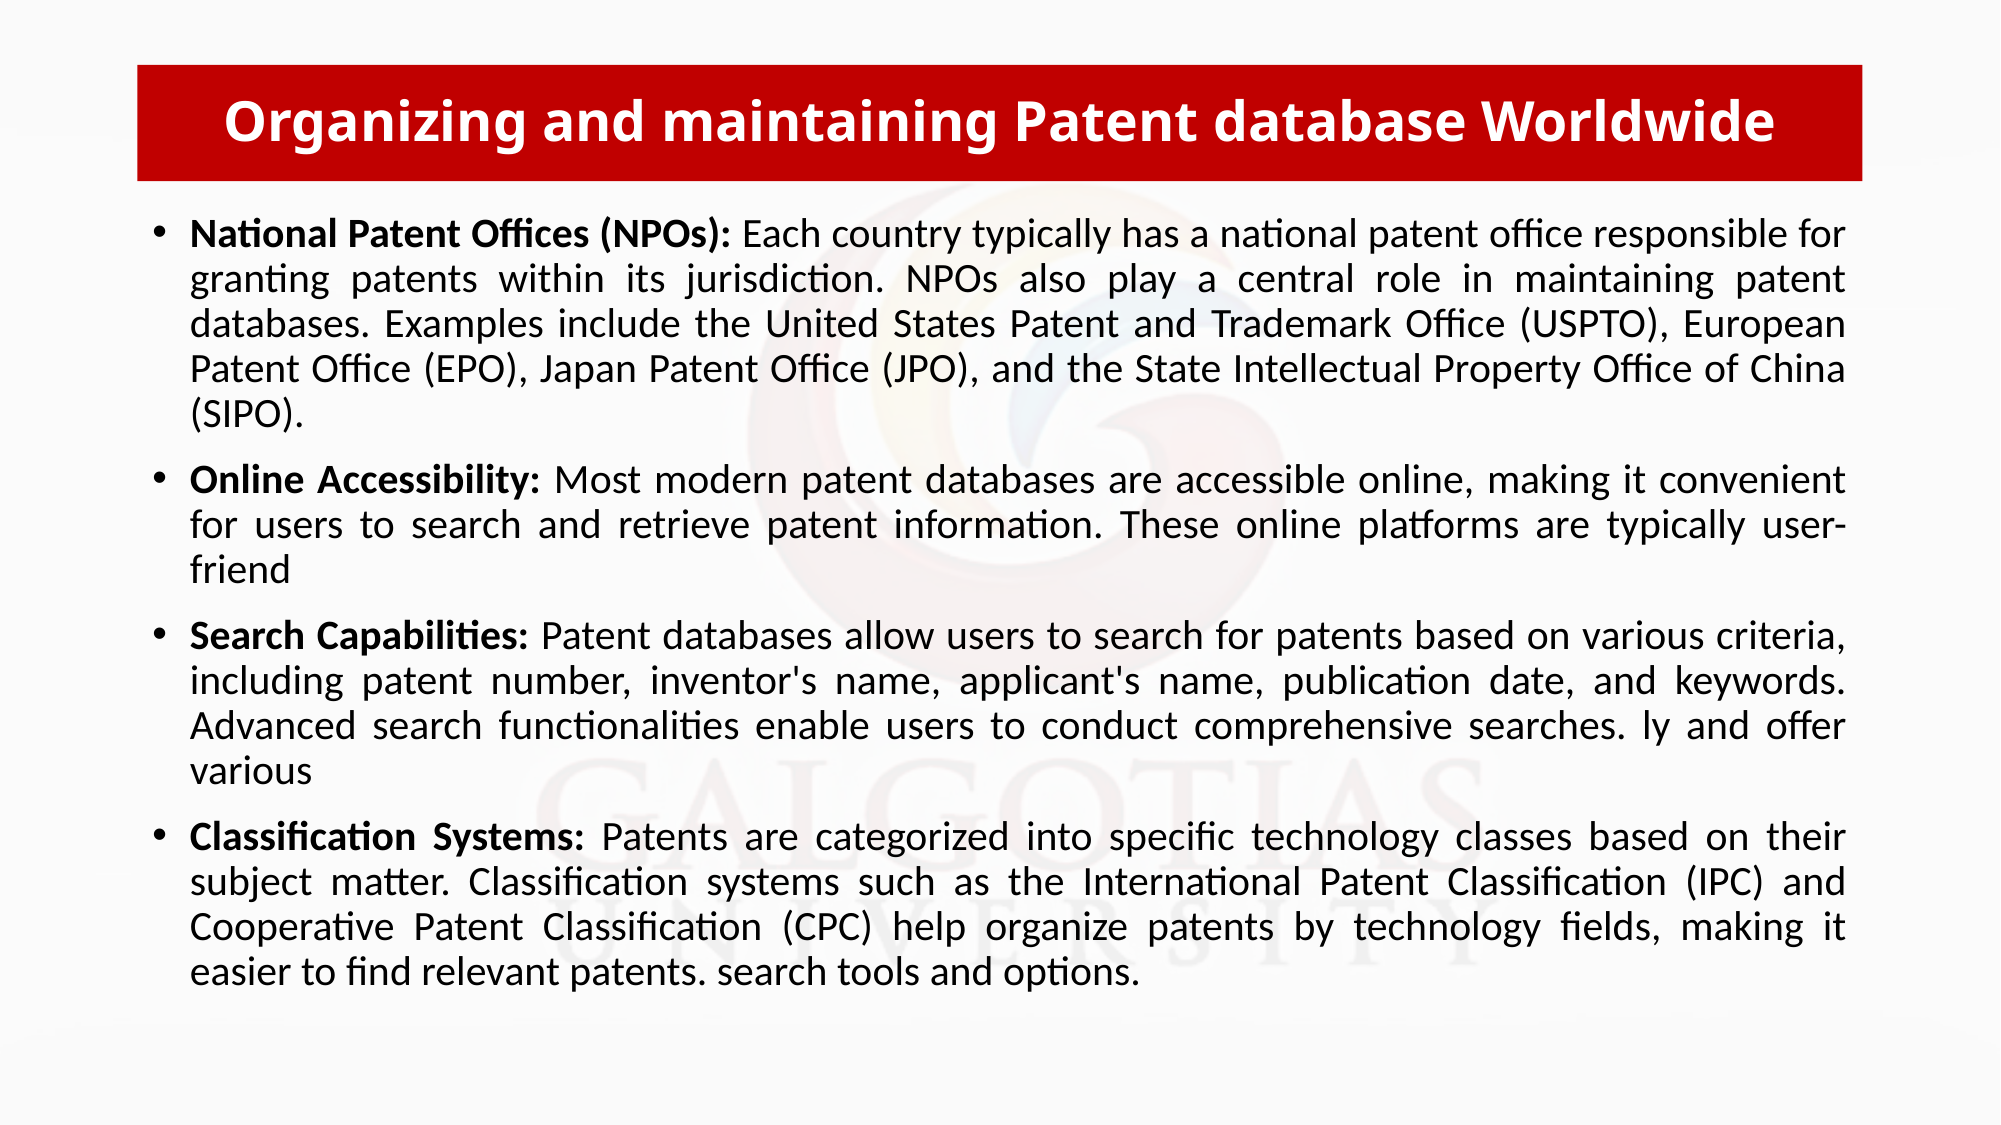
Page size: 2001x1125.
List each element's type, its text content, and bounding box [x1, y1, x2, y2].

title Organizing and maintaining Patent database Worldwide [137, 64, 1863, 182]
list National Patent Offices (NPOs): Each country typically has a national patent office responsible for granting patents within its jurisdiction. NPOs also play a central role in maintaining patent databases. Examples include the United States Patent and Trademark Office (USPTO), European Patent Office (EPO), Japan Patent Office (JPO), and the State Intellectual Property Office of China (SIPO). Online Accessibility: Most modern patent databases are accessible online, making it convenient for users to search and retrieve patent information. These online platforms are typically user-friend Search Capabilities: Patent databases allow users to search for patents based on various criteria, including patent number, inventor's name, applicant's name, publication date, and keywords. Advanced search functionalities enable users to conduct comprehensive searches. ly and offer various Classification Systems: Patents are categorized into specific technology classes based on their subject matter. Classification systems such as the International Patent Classification (IPC) and Cooperative Patent Classification (CPC) help organize patents by technology fields, making it easier to find relevant patents. search tools and options. [137, 203, 1863, 1014]
